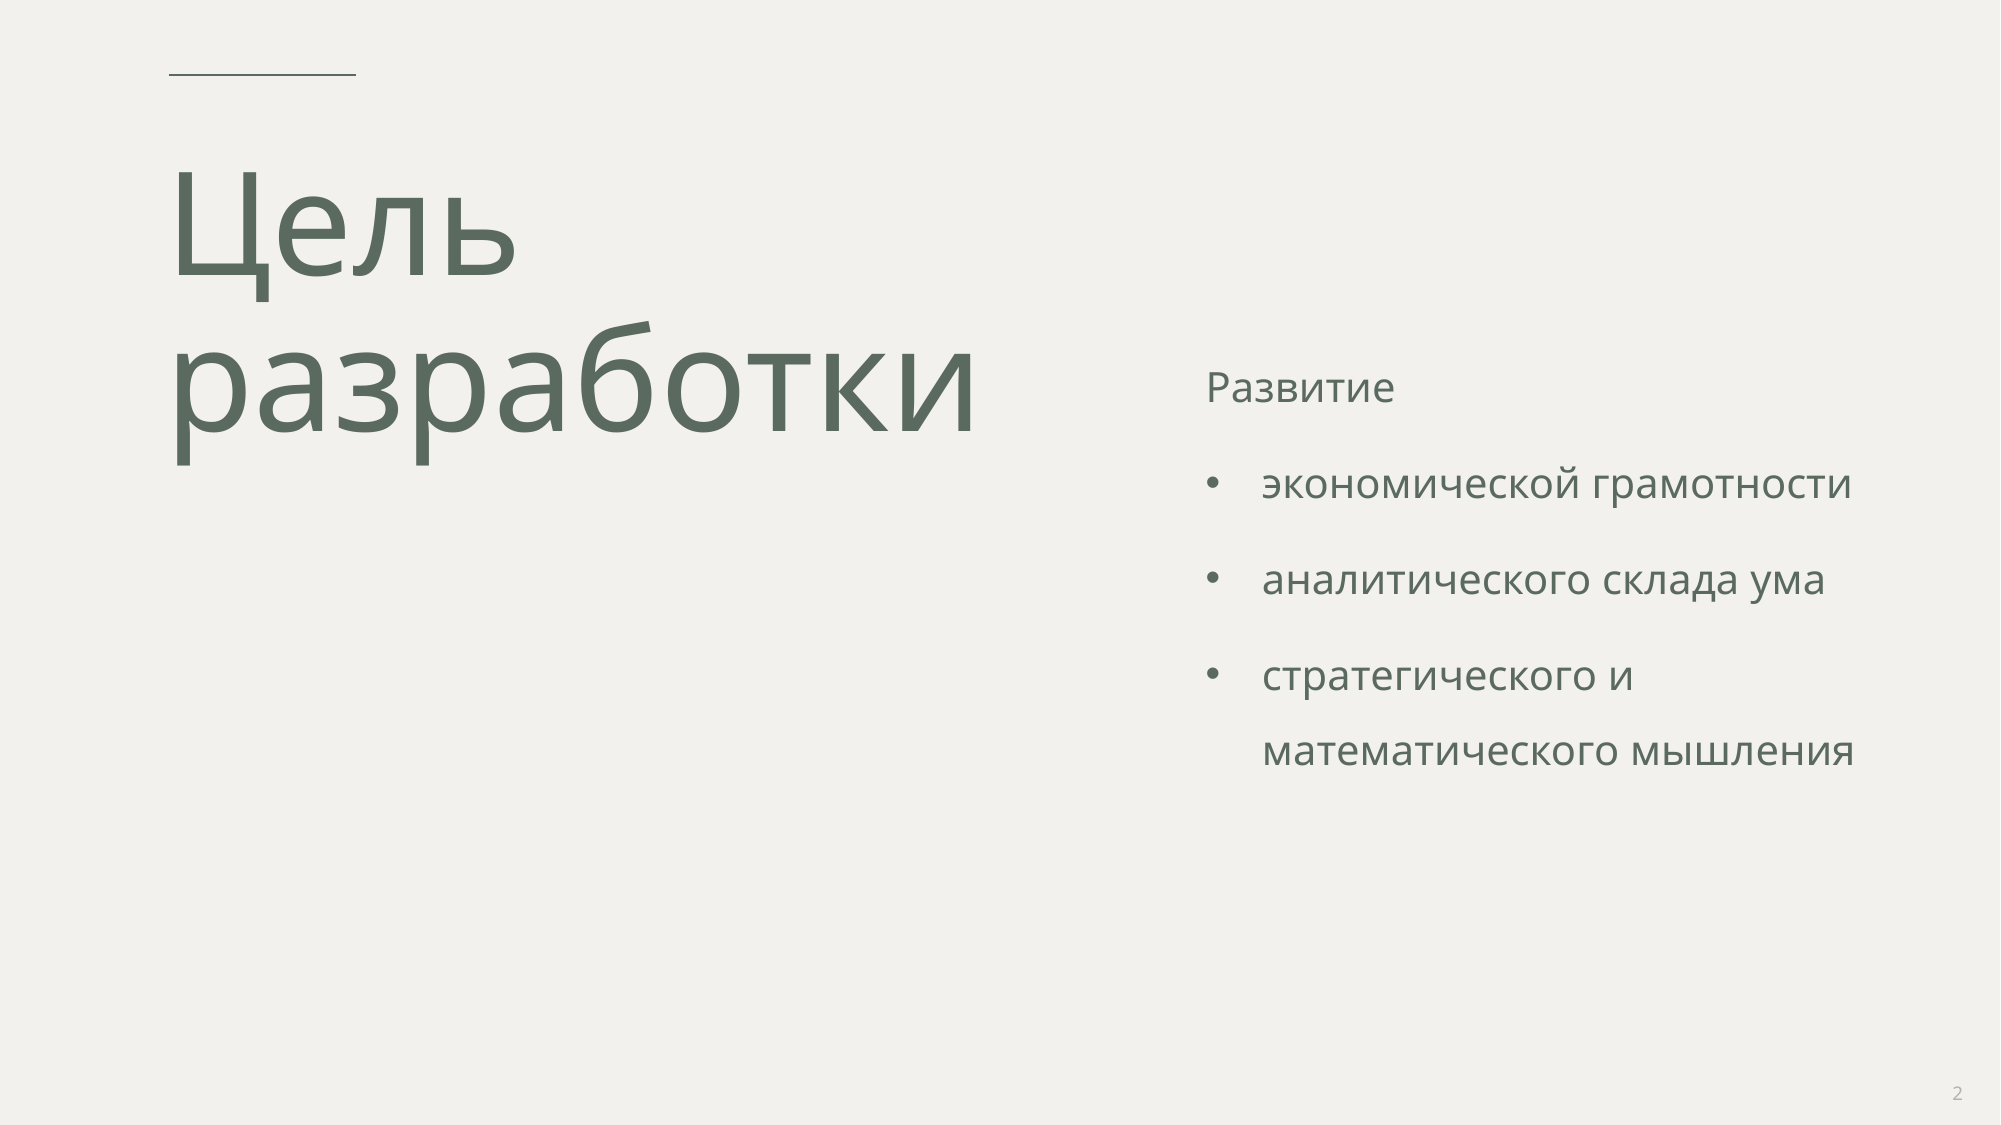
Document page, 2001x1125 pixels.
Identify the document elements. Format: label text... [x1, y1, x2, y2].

title Цель разработки [150, 143, 1000, 512]
slide_number 2 [1528, 1064, 1979, 1124]
list Развитие экономической грамотности аналитического склада ума стратегического и математического мышления [1190, 328, 1957, 886]
